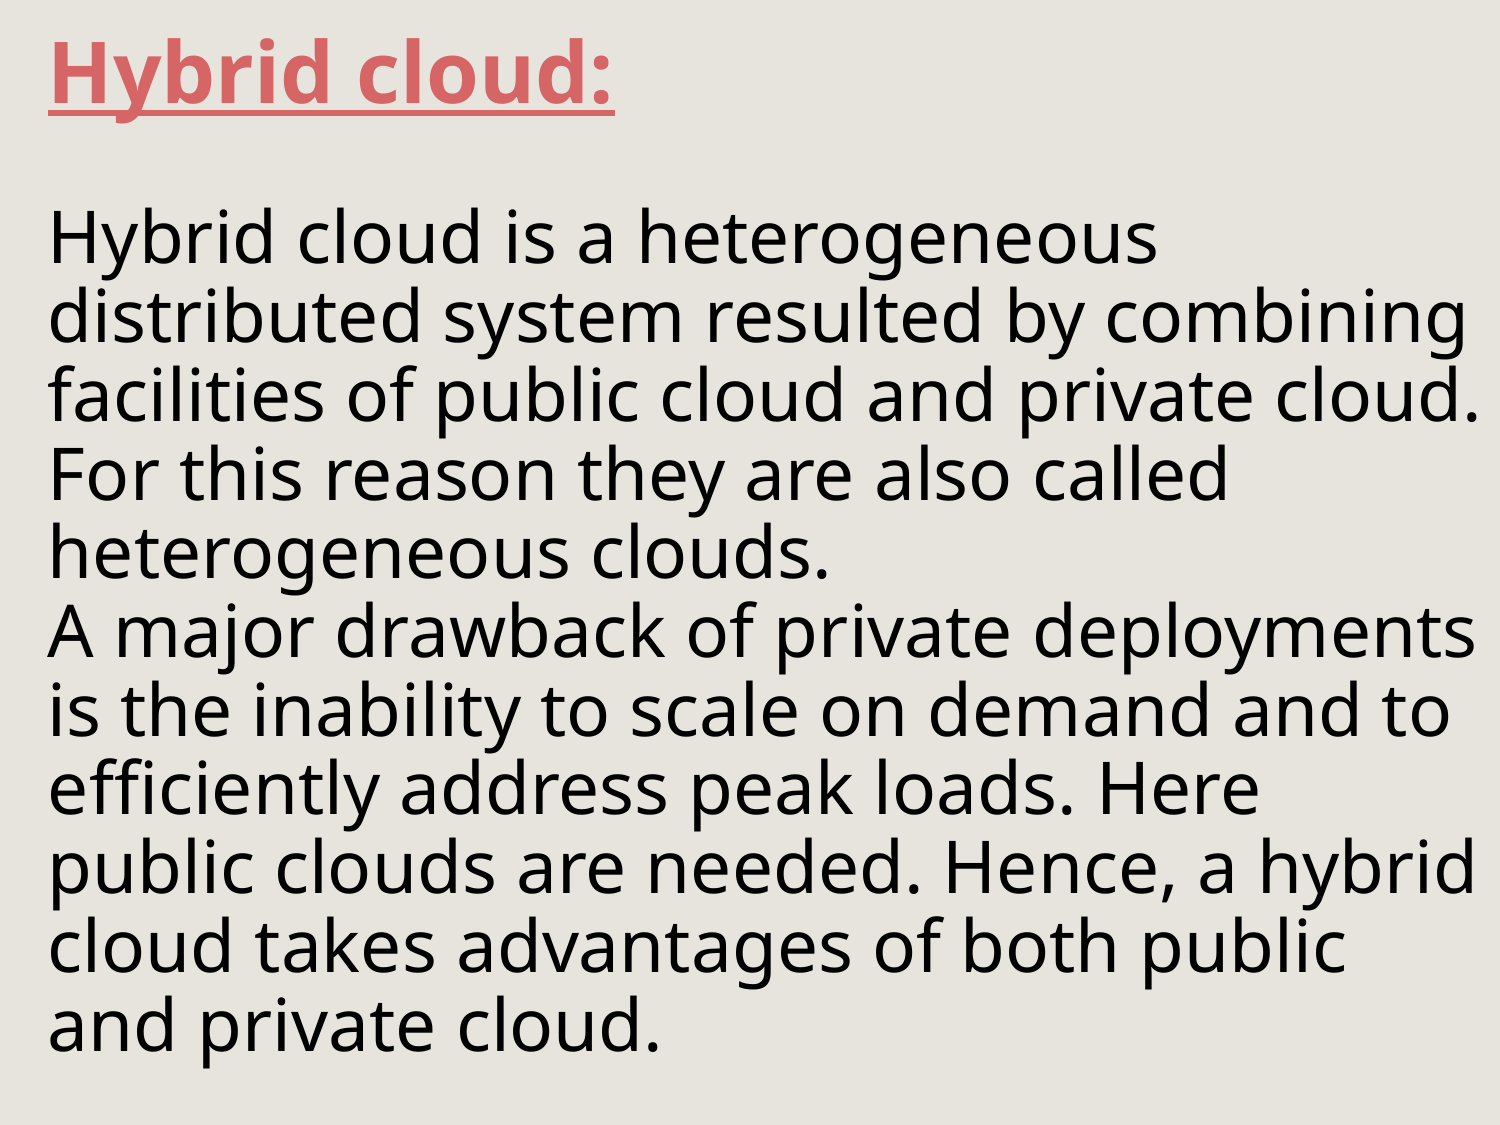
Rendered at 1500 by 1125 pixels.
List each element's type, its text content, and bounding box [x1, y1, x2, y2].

title Hybrid cloud: Hybrid cloud is a heterogeneous distributed system resulted by combining facilities of public cloud and private cloud. For this reason they are also called heterogeneous clouds. A major drawback of private deployments is the inability to scale on demand and to efficiently address peak loads. Here public clouds are needed. Hence, a hybrid cloud takes advantages of both public and private cloud. [32, 185, 1499, 1075]
